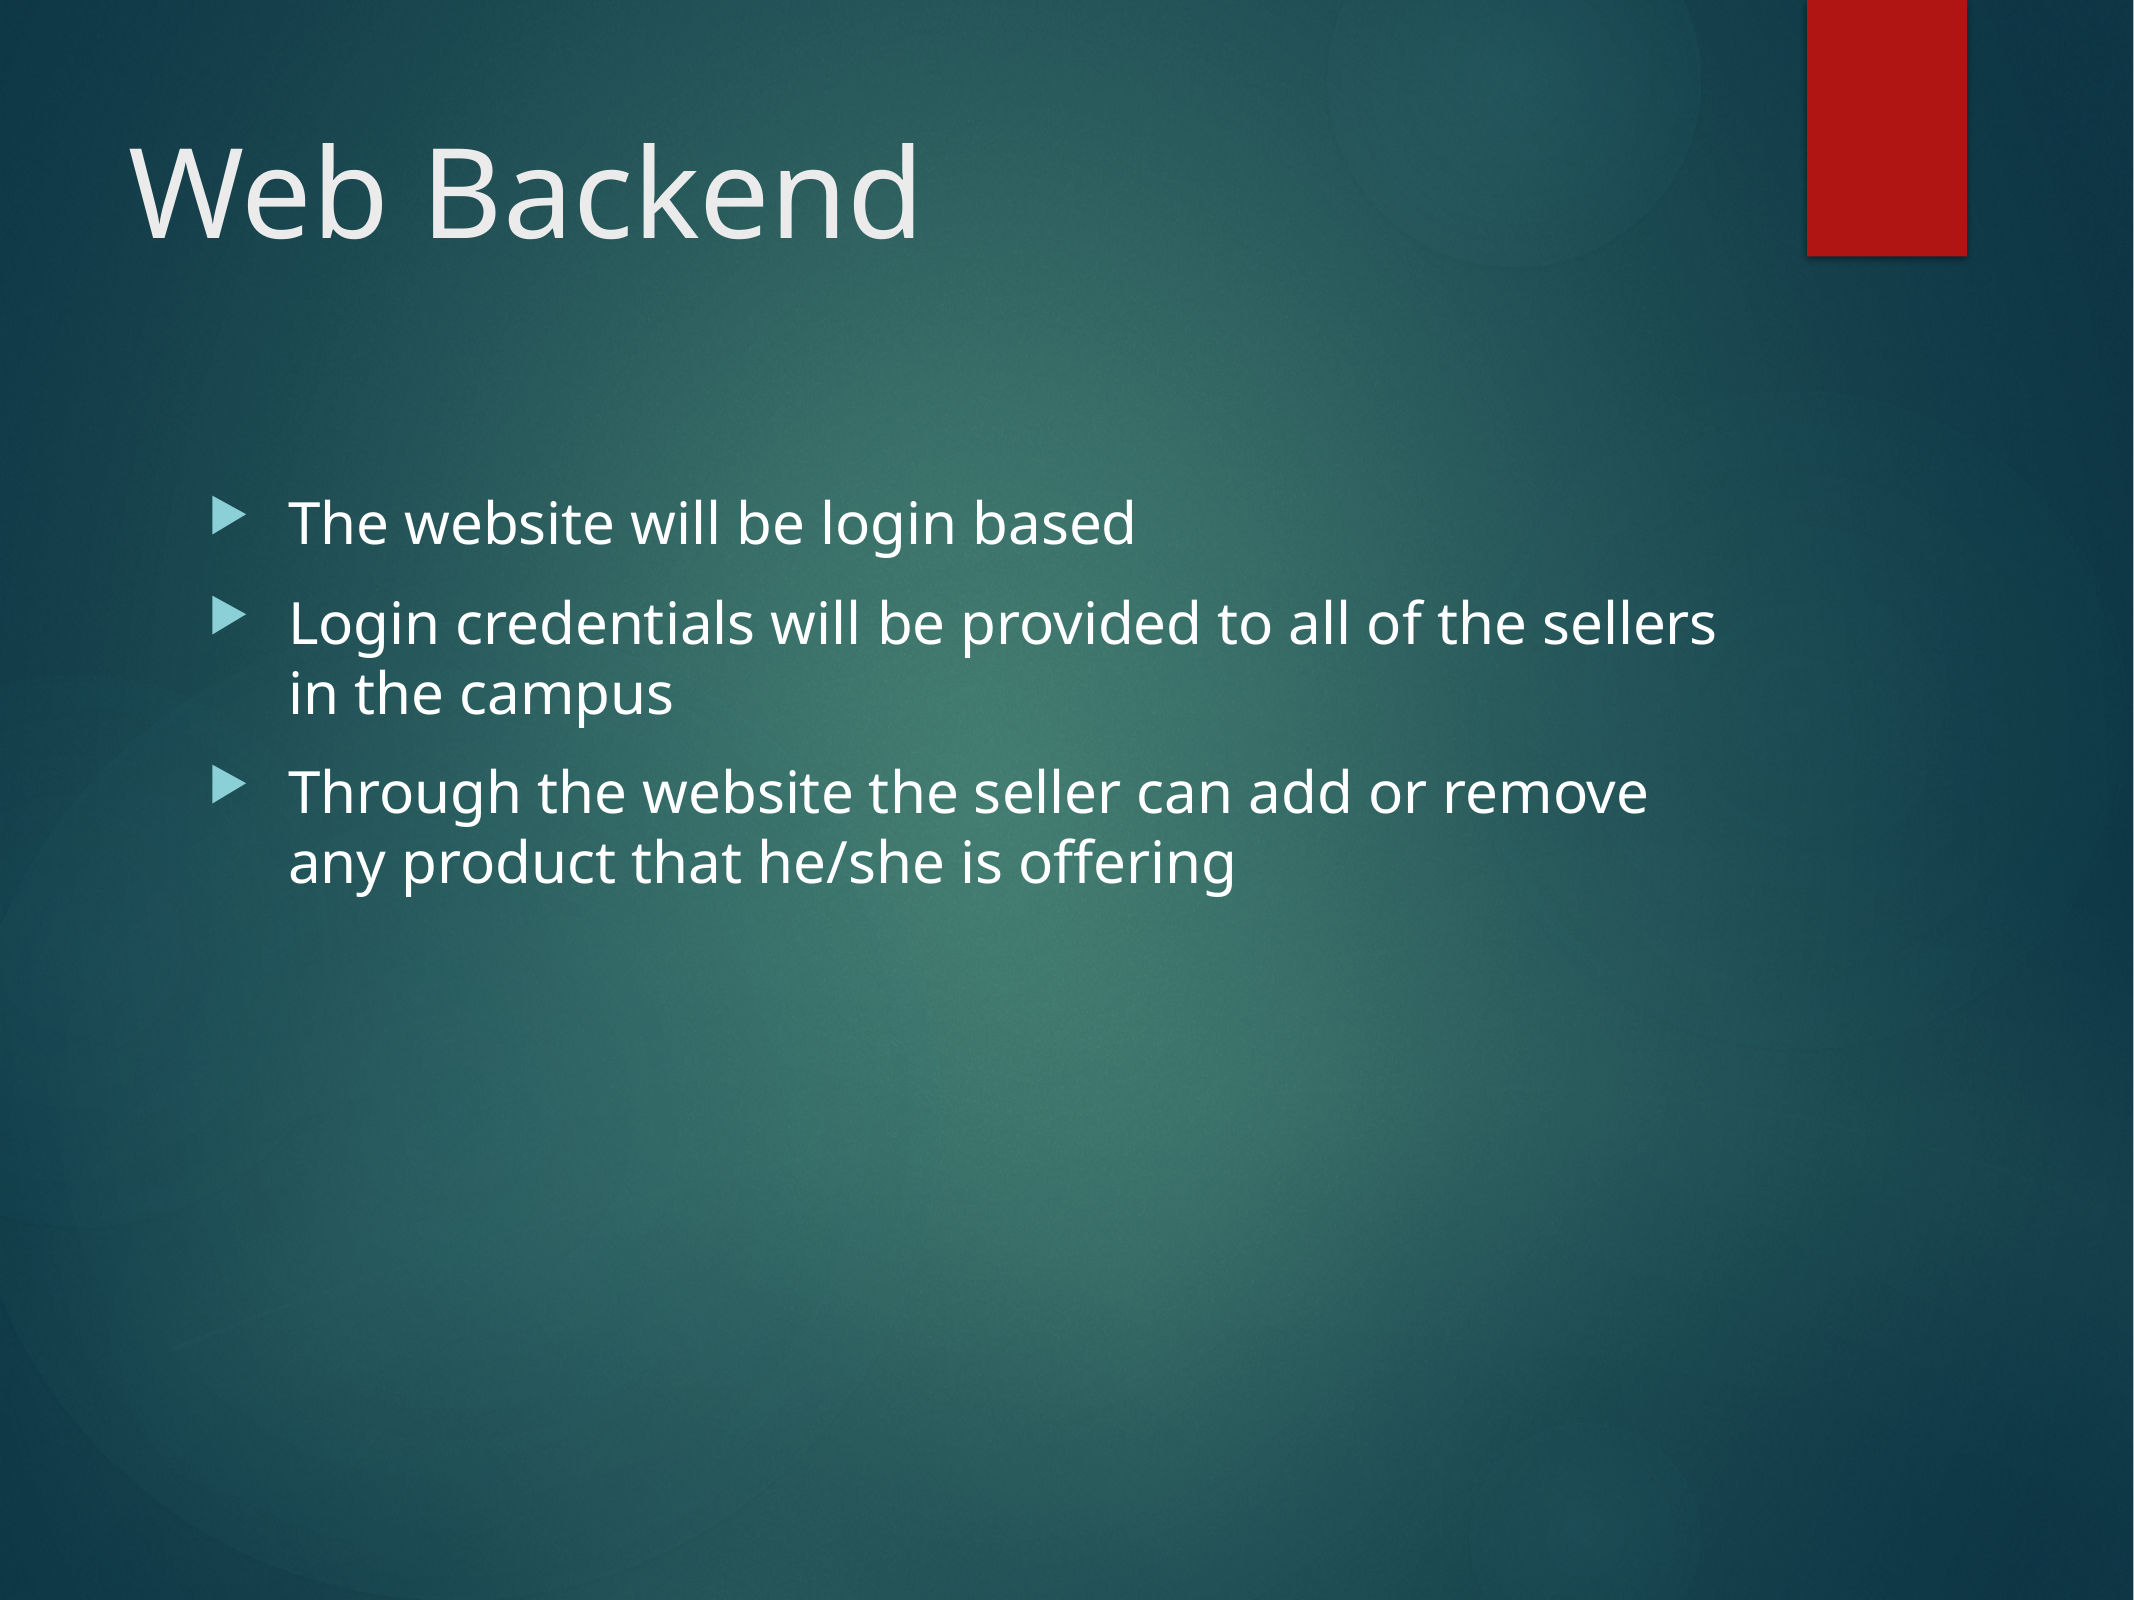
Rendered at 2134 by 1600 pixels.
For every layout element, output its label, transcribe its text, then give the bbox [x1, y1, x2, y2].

title Web Backend [113, 105, 1760, 433]
list The website will be login based Login credentials will be provided to all of the sellers in the campus Through the website the seller can add or remove any product that he/she is offering [193, 478, 1759, 1458]
